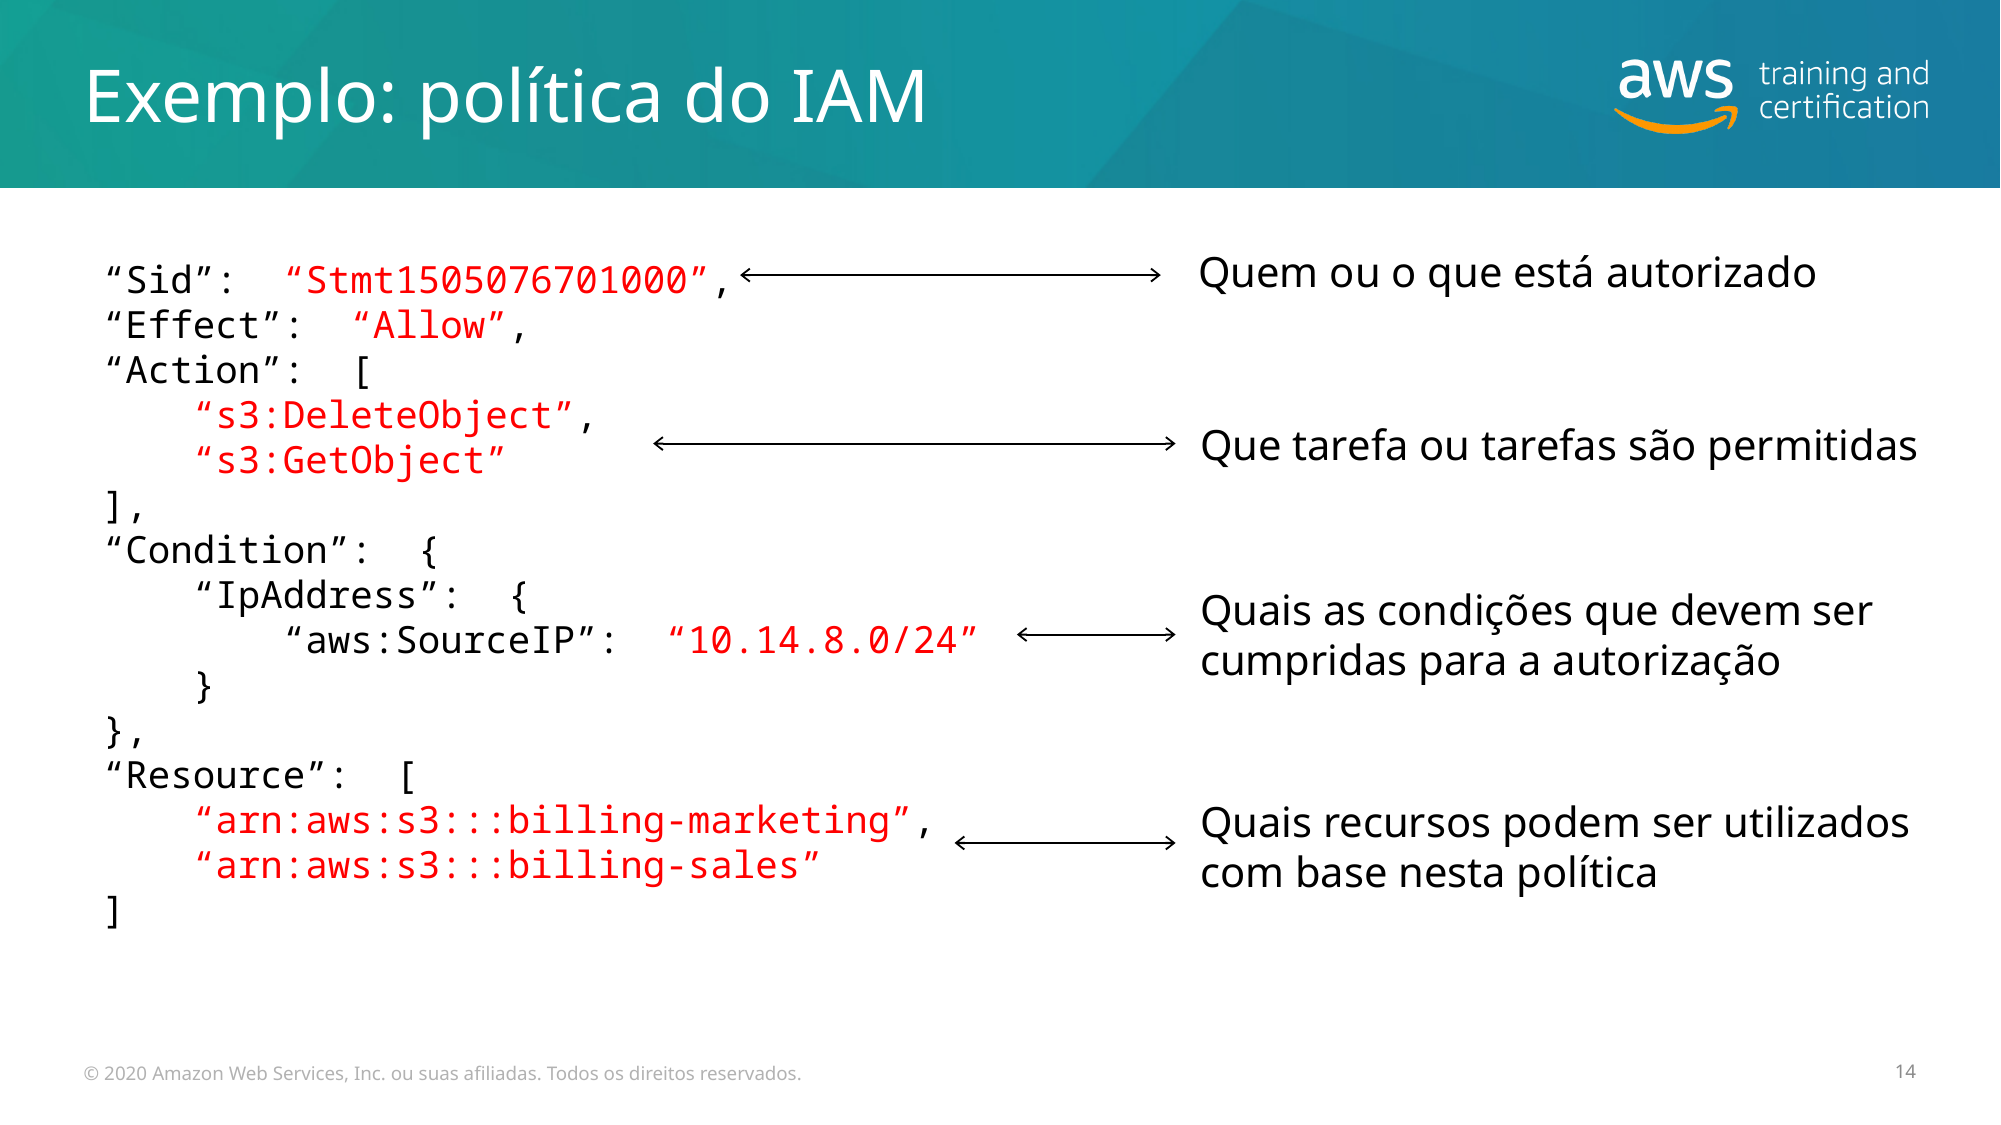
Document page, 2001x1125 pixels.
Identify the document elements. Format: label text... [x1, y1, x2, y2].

text_box Quem ou o que está autorizado [1183, 238, 1875, 303]
text_box Quais as condições que devem ser cumpridas para a autorização [1185, 576, 1941, 692]
slide_number 14 [1481, 1042, 1932, 1103]
text_box “Sid”: “Stmt1505076701000”, “Effect”: “Allow”, “Action”: [ “s3:DeleteObject”, “s3:GetObject” ], “Condition”: { “IpAddress”: { “aws:SourceIP”: “10.14.8.0/24” } }, “Resource”: [ “arn:aws:s3:::billing-marketing”, “arn:aws:s3:::billing-sales” ] [88, 248, 1041, 939]
picture [0, 0, 2000, 188]
footer © 2020 Amazon Web Services, Inc. ou suas afiliadas. Todos os direitos reservados. [68, 1042, 824, 1103]
text_box Que tarefa ou tarefas são permitidas [1185, 411, 1941, 477]
text_box Quais recursos podem ser utilizados com base nesta política [1185, 788, 1941, 904]
title Exemplo: política do IAM [68, 59, 1551, 138]
